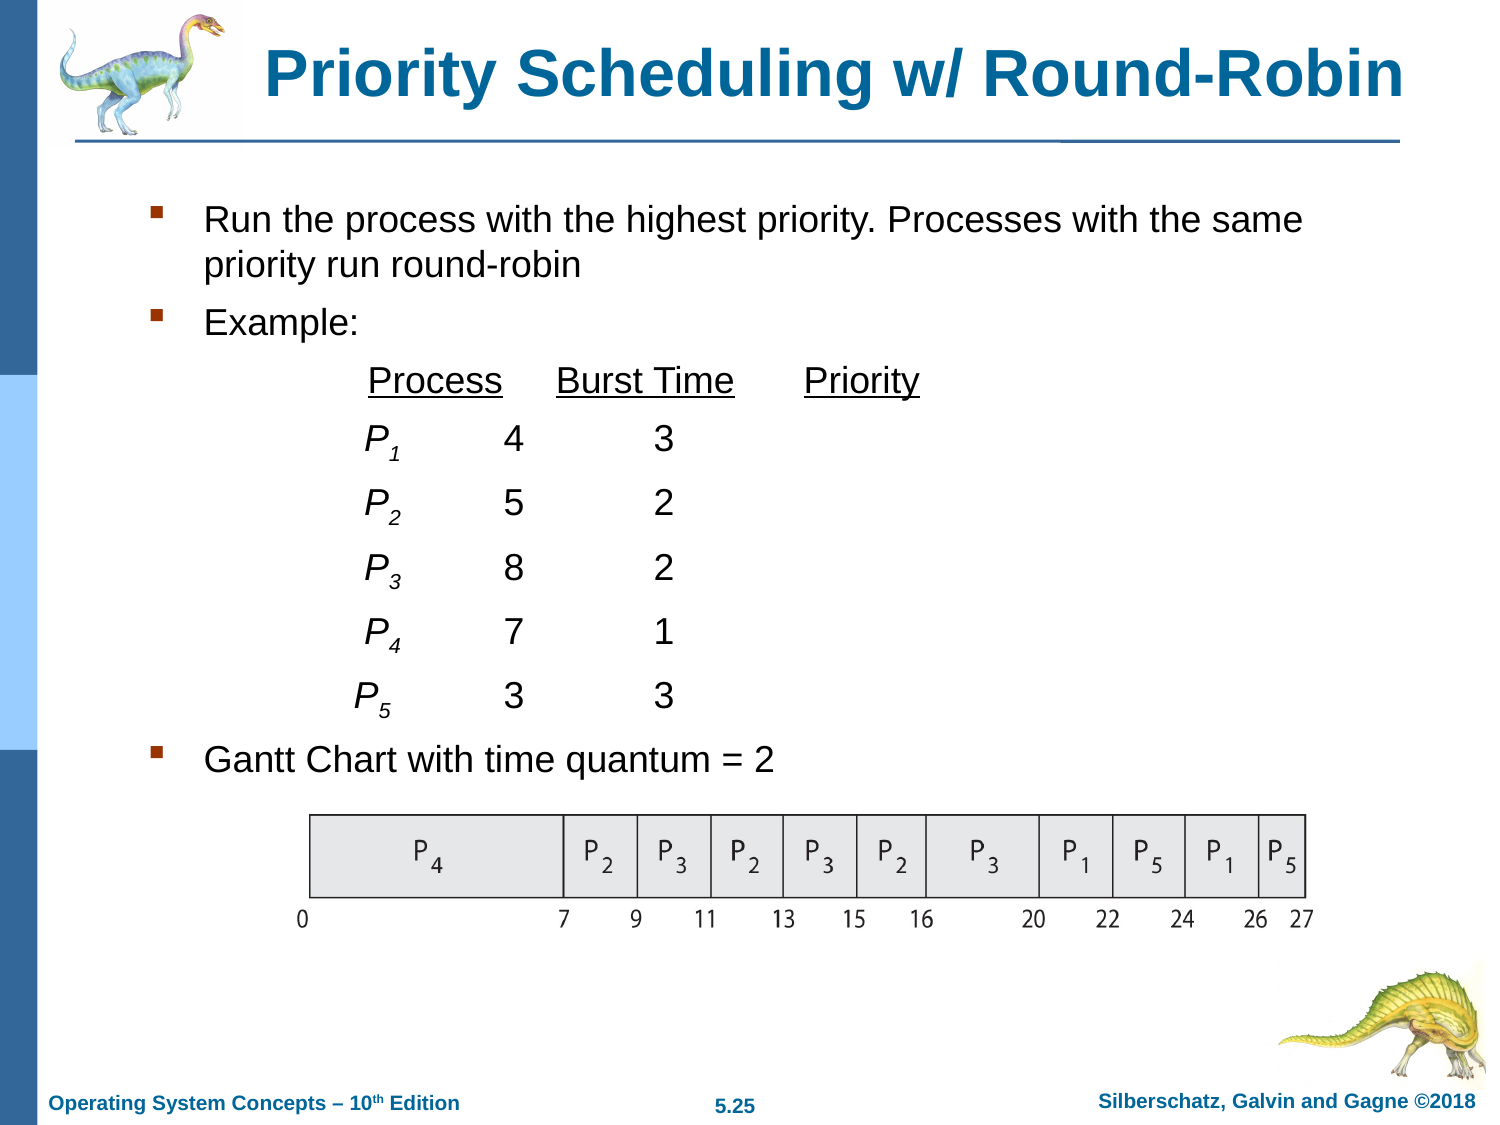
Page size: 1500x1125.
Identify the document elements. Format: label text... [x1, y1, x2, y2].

picture [296, 814, 1315, 935]
list Run the process with the highest priority. Processes with the same priority run round-robin Example: Process a Burst Time Priority P1 4 3 P2 5 2 P3 8 2 P4 7 1 P5 3 3 Gantt Chart with time quantum = 2 [132, 187, 1392, 990]
picture [1275, 959, 1486, 1090]
picture [46, 0, 243, 149]
title Priority Scheduling w/ Round-Robin [238, 22, 1433, 117]
